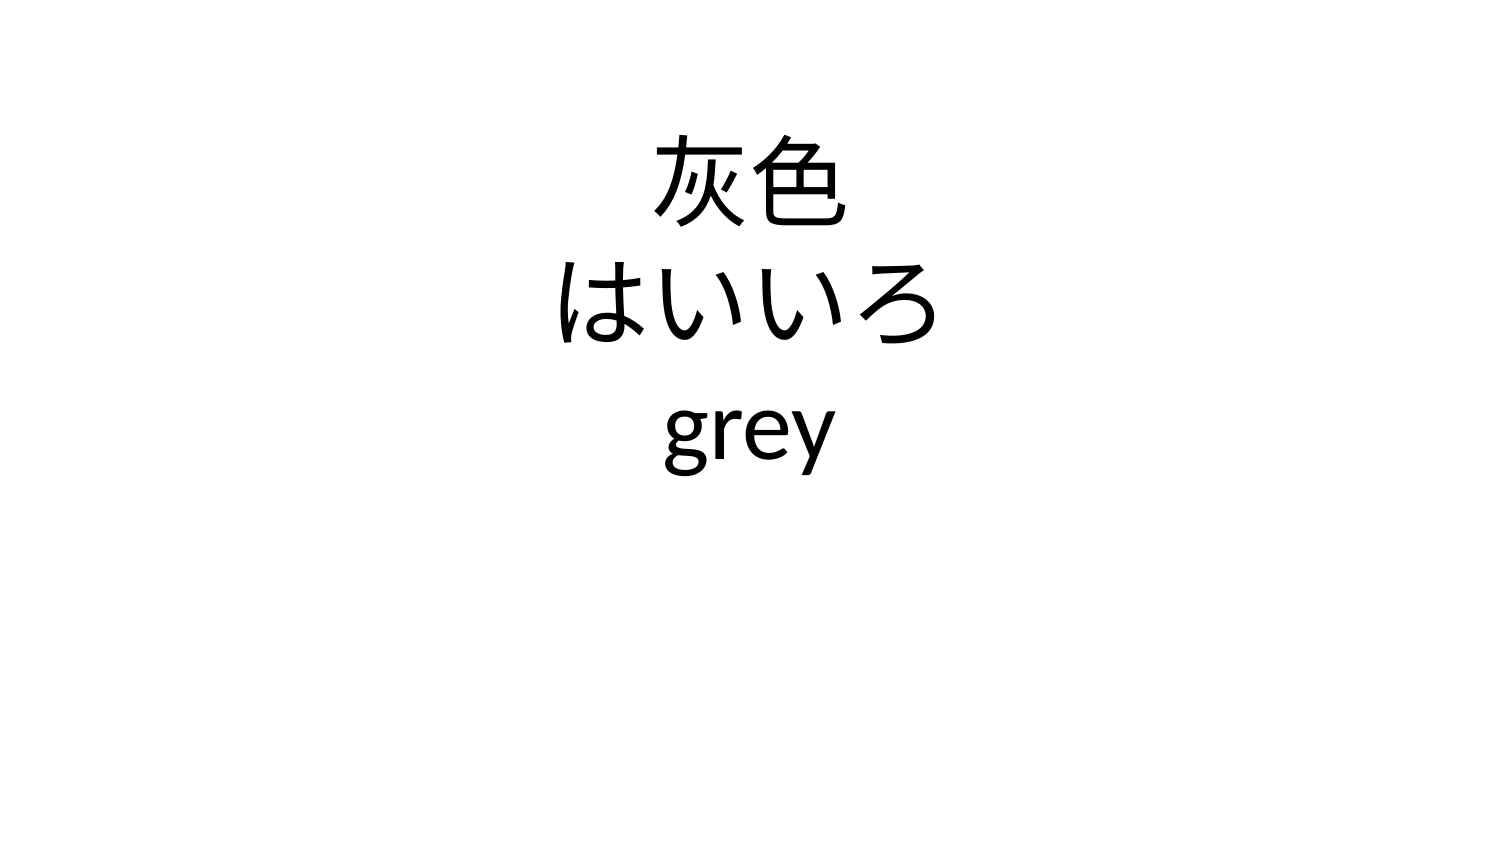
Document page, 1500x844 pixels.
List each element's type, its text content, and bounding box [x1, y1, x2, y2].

text_box 灰色 はいいろ grey [0, 149, 1500, 450]
